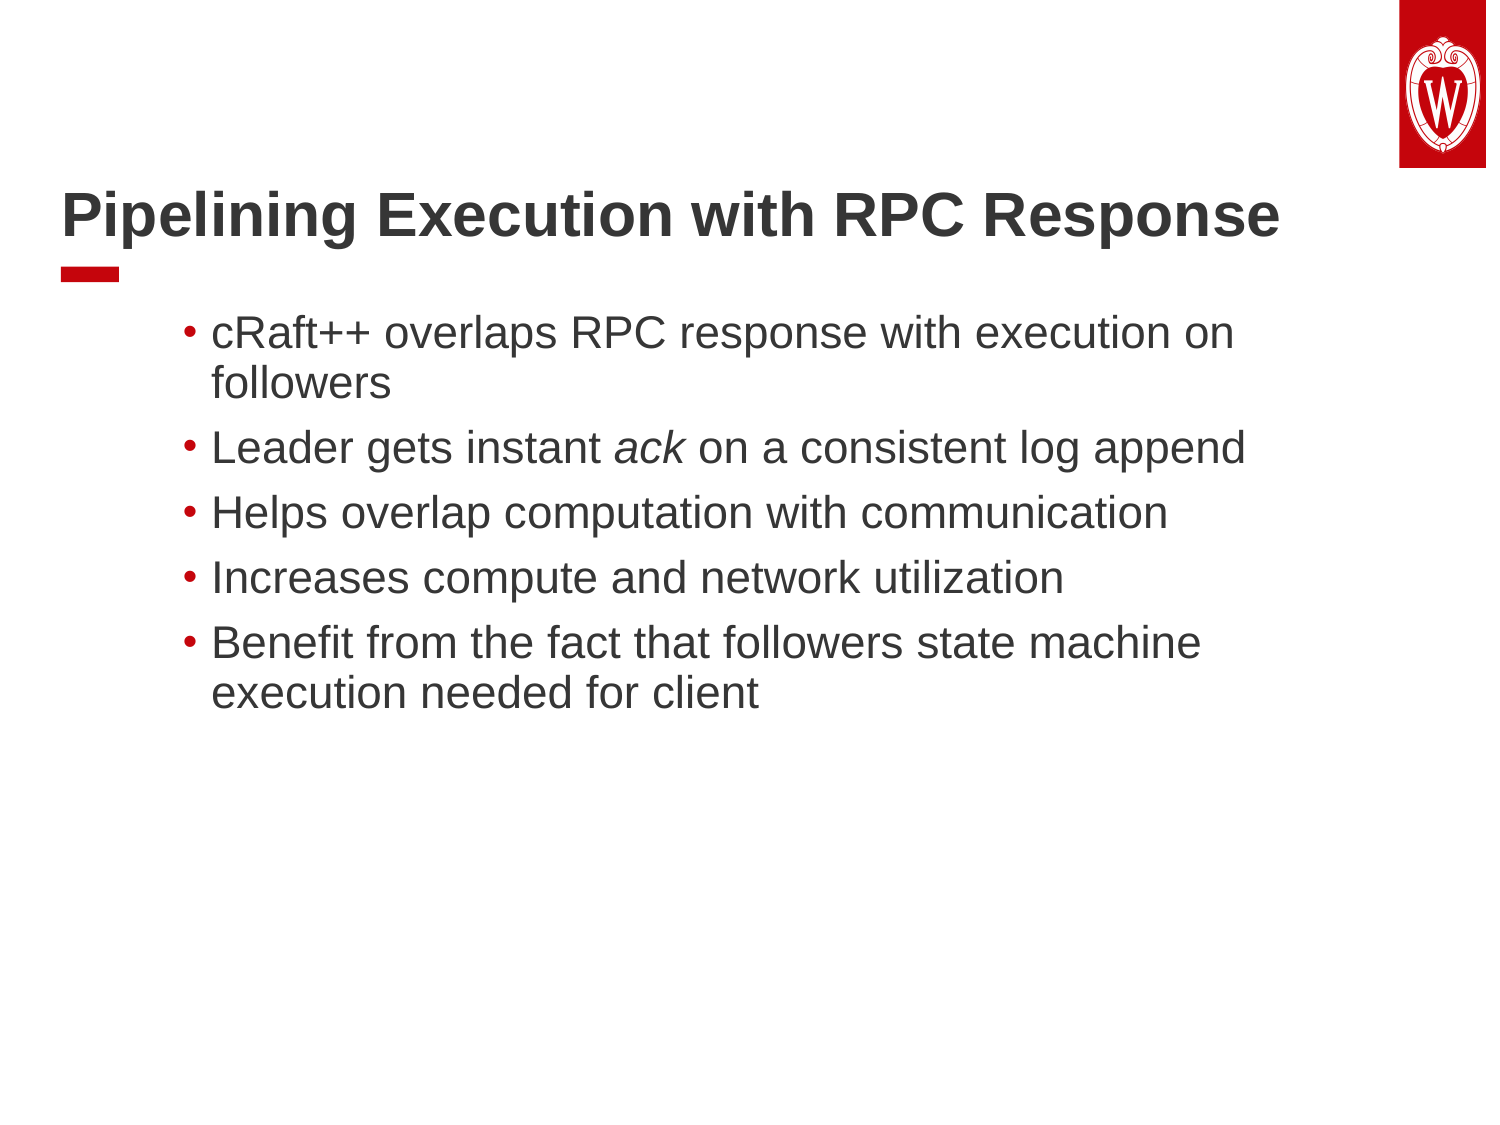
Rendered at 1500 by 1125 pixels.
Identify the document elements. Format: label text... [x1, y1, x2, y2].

list Pipelining Execution with RPC Response [60, 75, 1374, 250]
list cRaft++ overlaps RPC response with execution on followers Leader gets instant ack on a consistent log append Helps overlap computation with communication Increases compute and network utilization Benefit from the fact that followers state machine execution needed for client [182, 301, 1374, 1032]
picture [1405, 36, 1481, 154]
